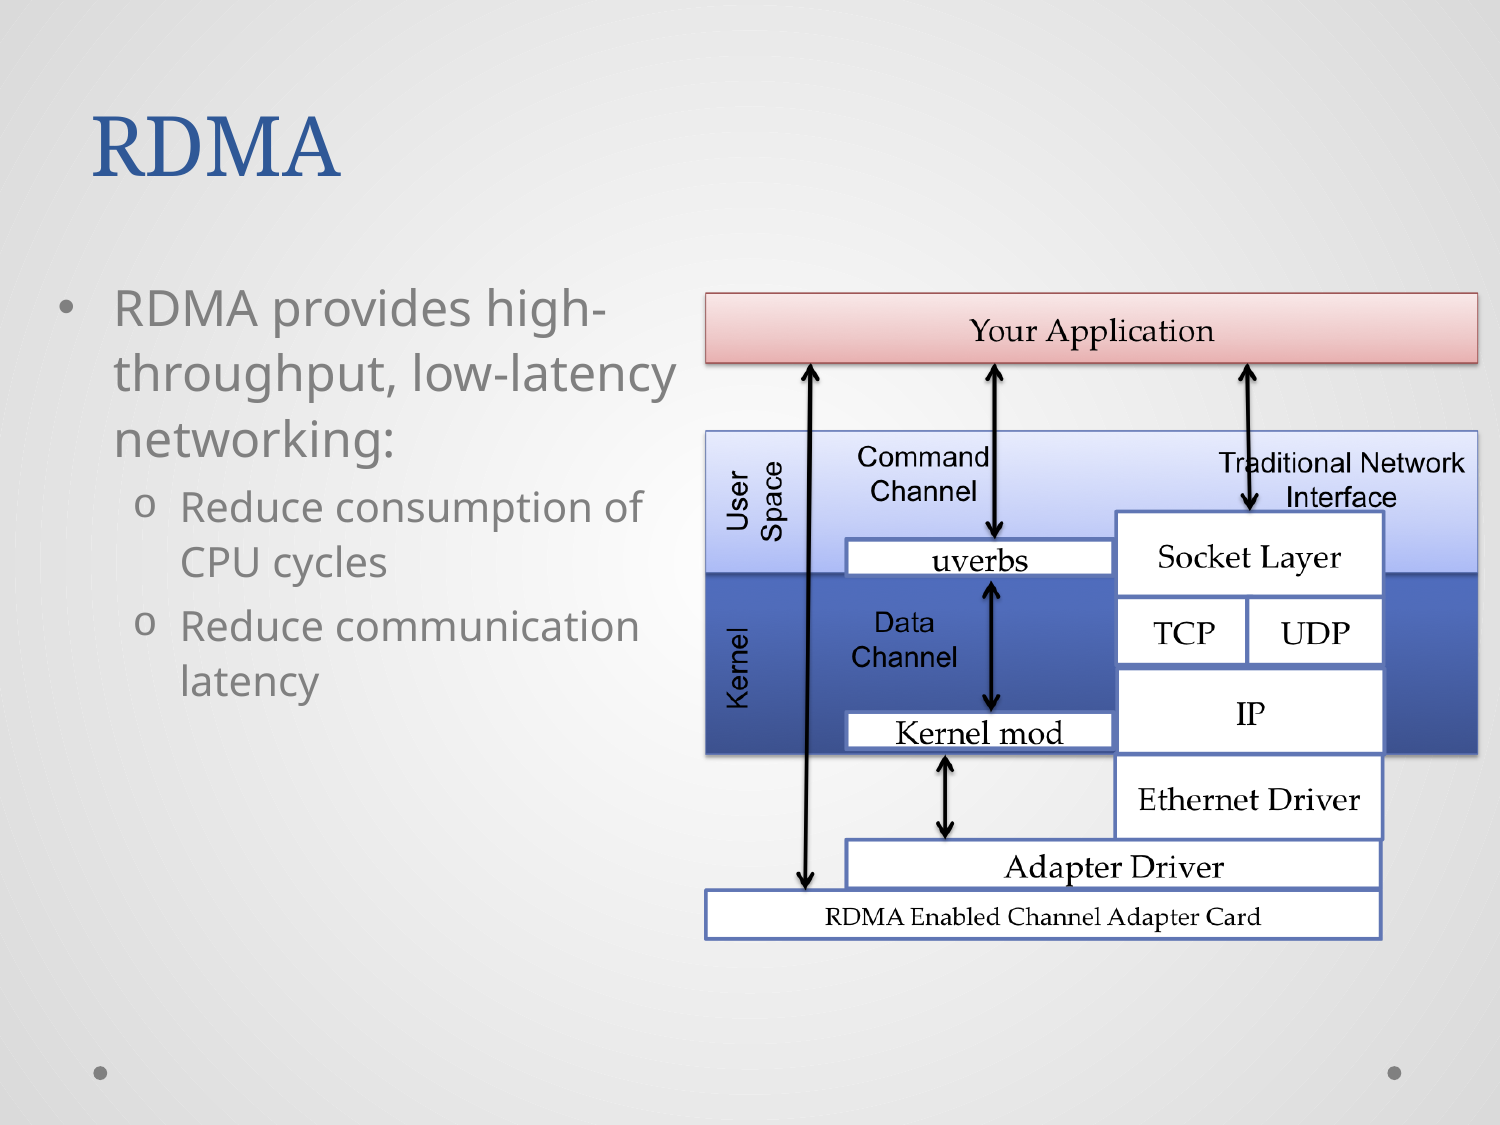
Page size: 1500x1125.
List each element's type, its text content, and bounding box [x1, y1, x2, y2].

picture [699, 288, 1498, 941]
list RDMA provides high-throughput, low-latency networking: Reduce consumption of CPU cycles Reduce communication latency [42, 262, 700, 1005]
title RDMA [75, 56, 1425, 201]
